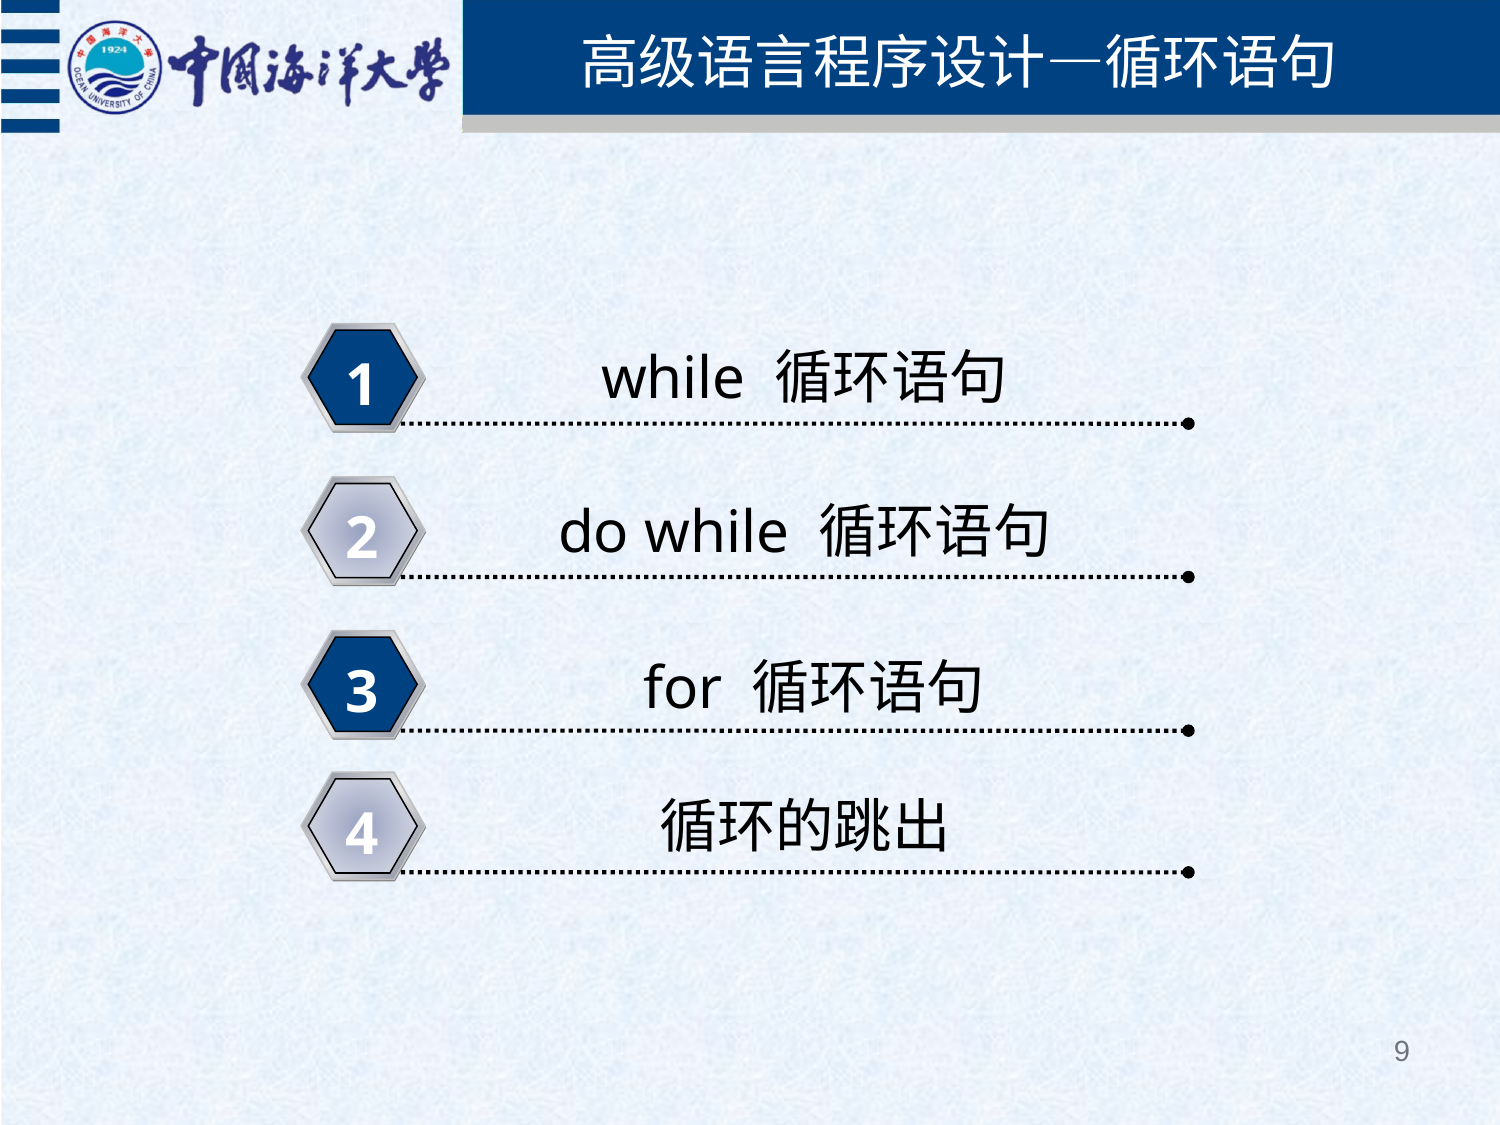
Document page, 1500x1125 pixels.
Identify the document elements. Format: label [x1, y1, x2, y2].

text_box [300, 630, 1189, 772]
text_box [300, 772, 1189, 882]
text_box [300, 323, 1189, 433]
picture [1, 0, 1500, 1125]
text_box [300, 476, 1189, 587]
